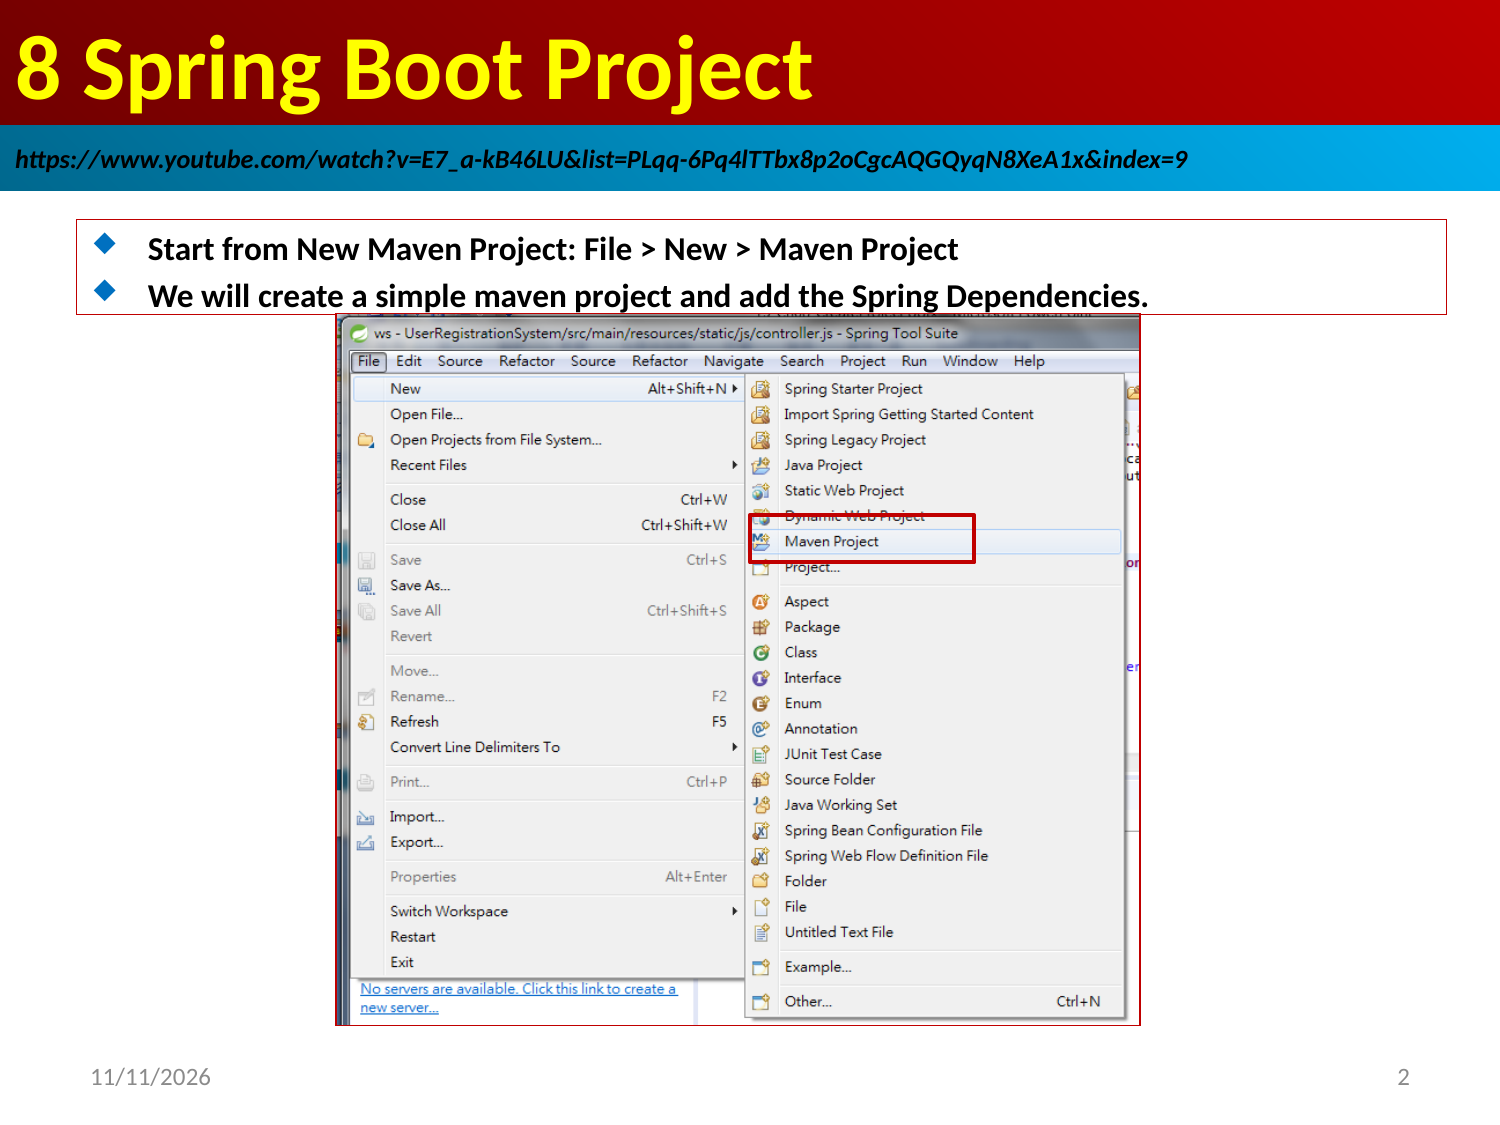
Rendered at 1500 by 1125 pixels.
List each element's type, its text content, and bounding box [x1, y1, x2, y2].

title 8 Spring Boot Project [0, 0, 1500, 125]
slide_number 2 [1074, 1042, 1425, 1109]
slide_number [75, 1042, 425, 1109]
subtitle Start from New Maven Project: File > New > Maven Project We will create a simple maven project and add the Spring Dependencies. [76, 219, 1447, 315]
text_box https://www.youtube.com/watch?v=E7_a-kB46LU&list=PLqq-6Pq4lTTbx8p2oCgcAQGQyqN8XeA1x&index=9 [0, 125, 1500, 191]
picture [336, 314, 1140, 1026]
